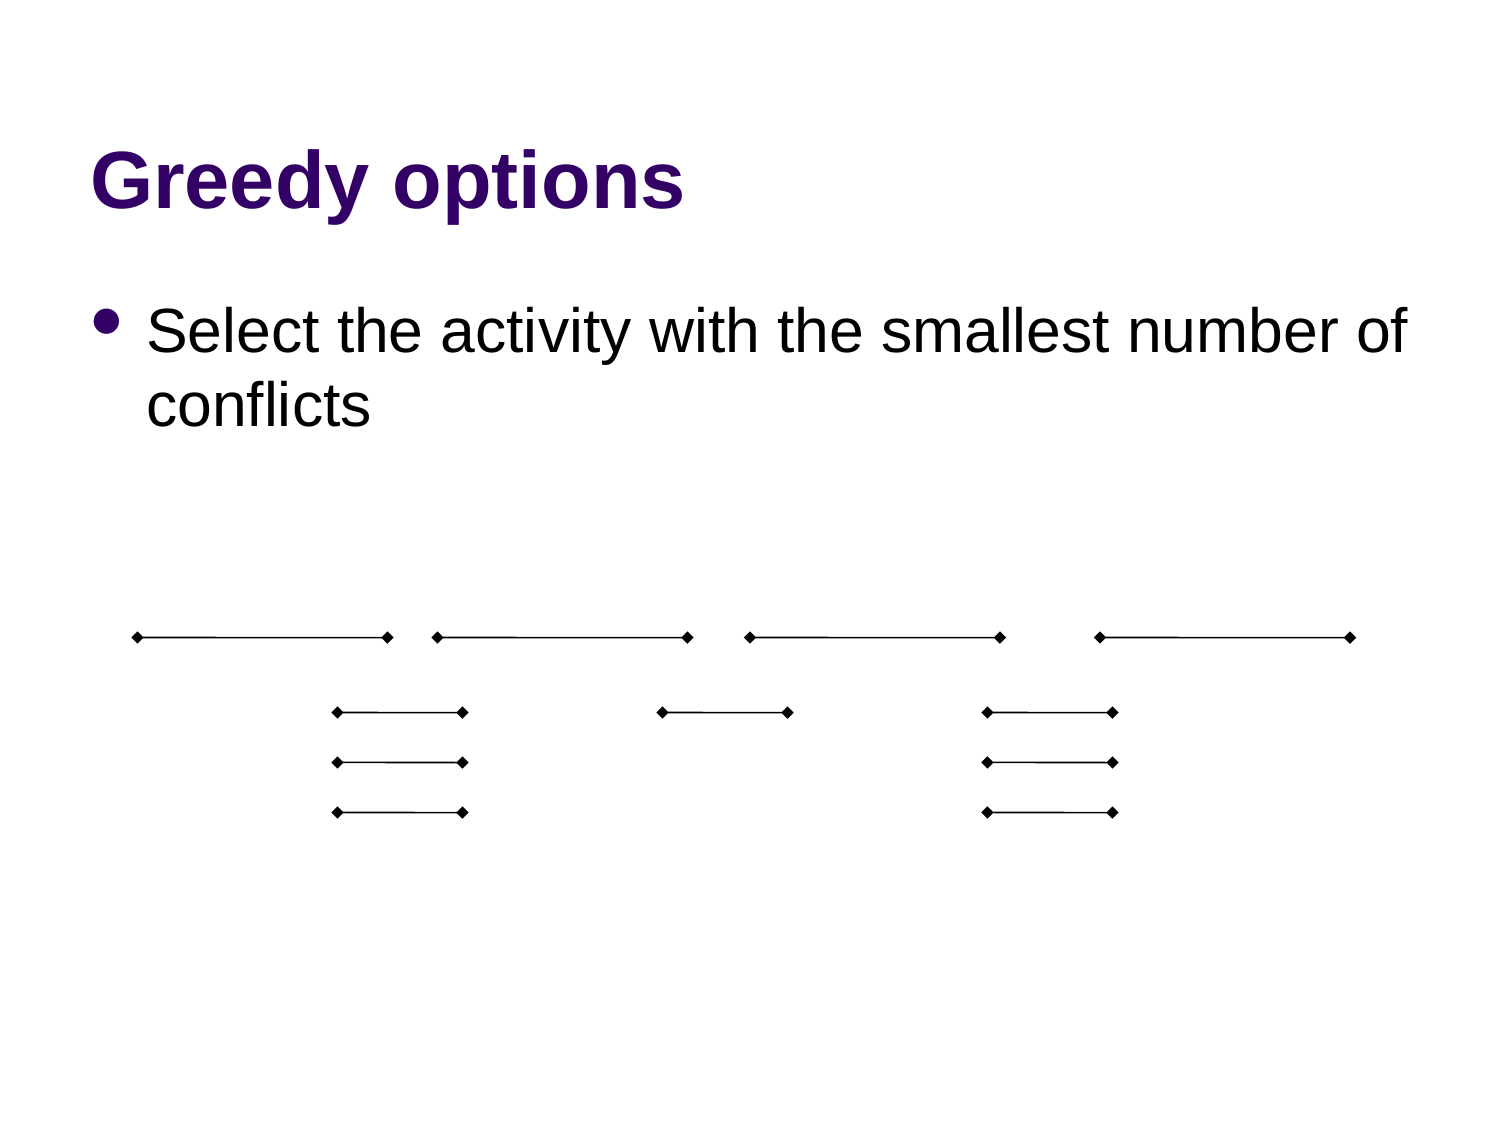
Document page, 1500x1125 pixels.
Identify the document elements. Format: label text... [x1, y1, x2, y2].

text_box [431, 631, 694, 644]
text_box [331, 756, 469, 769]
text_box [656, 706, 794, 719]
text_box [331, 806, 469, 819]
text_box [981, 806, 1119, 819]
text_box [981, 756, 1119, 769]
text_box [131, 631, 394, 644]
text_box [981, 706, 1119, 719]
text_box [1093, 631, 1357, 644]
list Select the activity with the smallest number of conflicts [75, 282, 1425, 550]
title Greedy options [75, 20, 1425, 233]
text_box [331, 706, 469, 719]
text_box [743, 631, 1007, 644]
